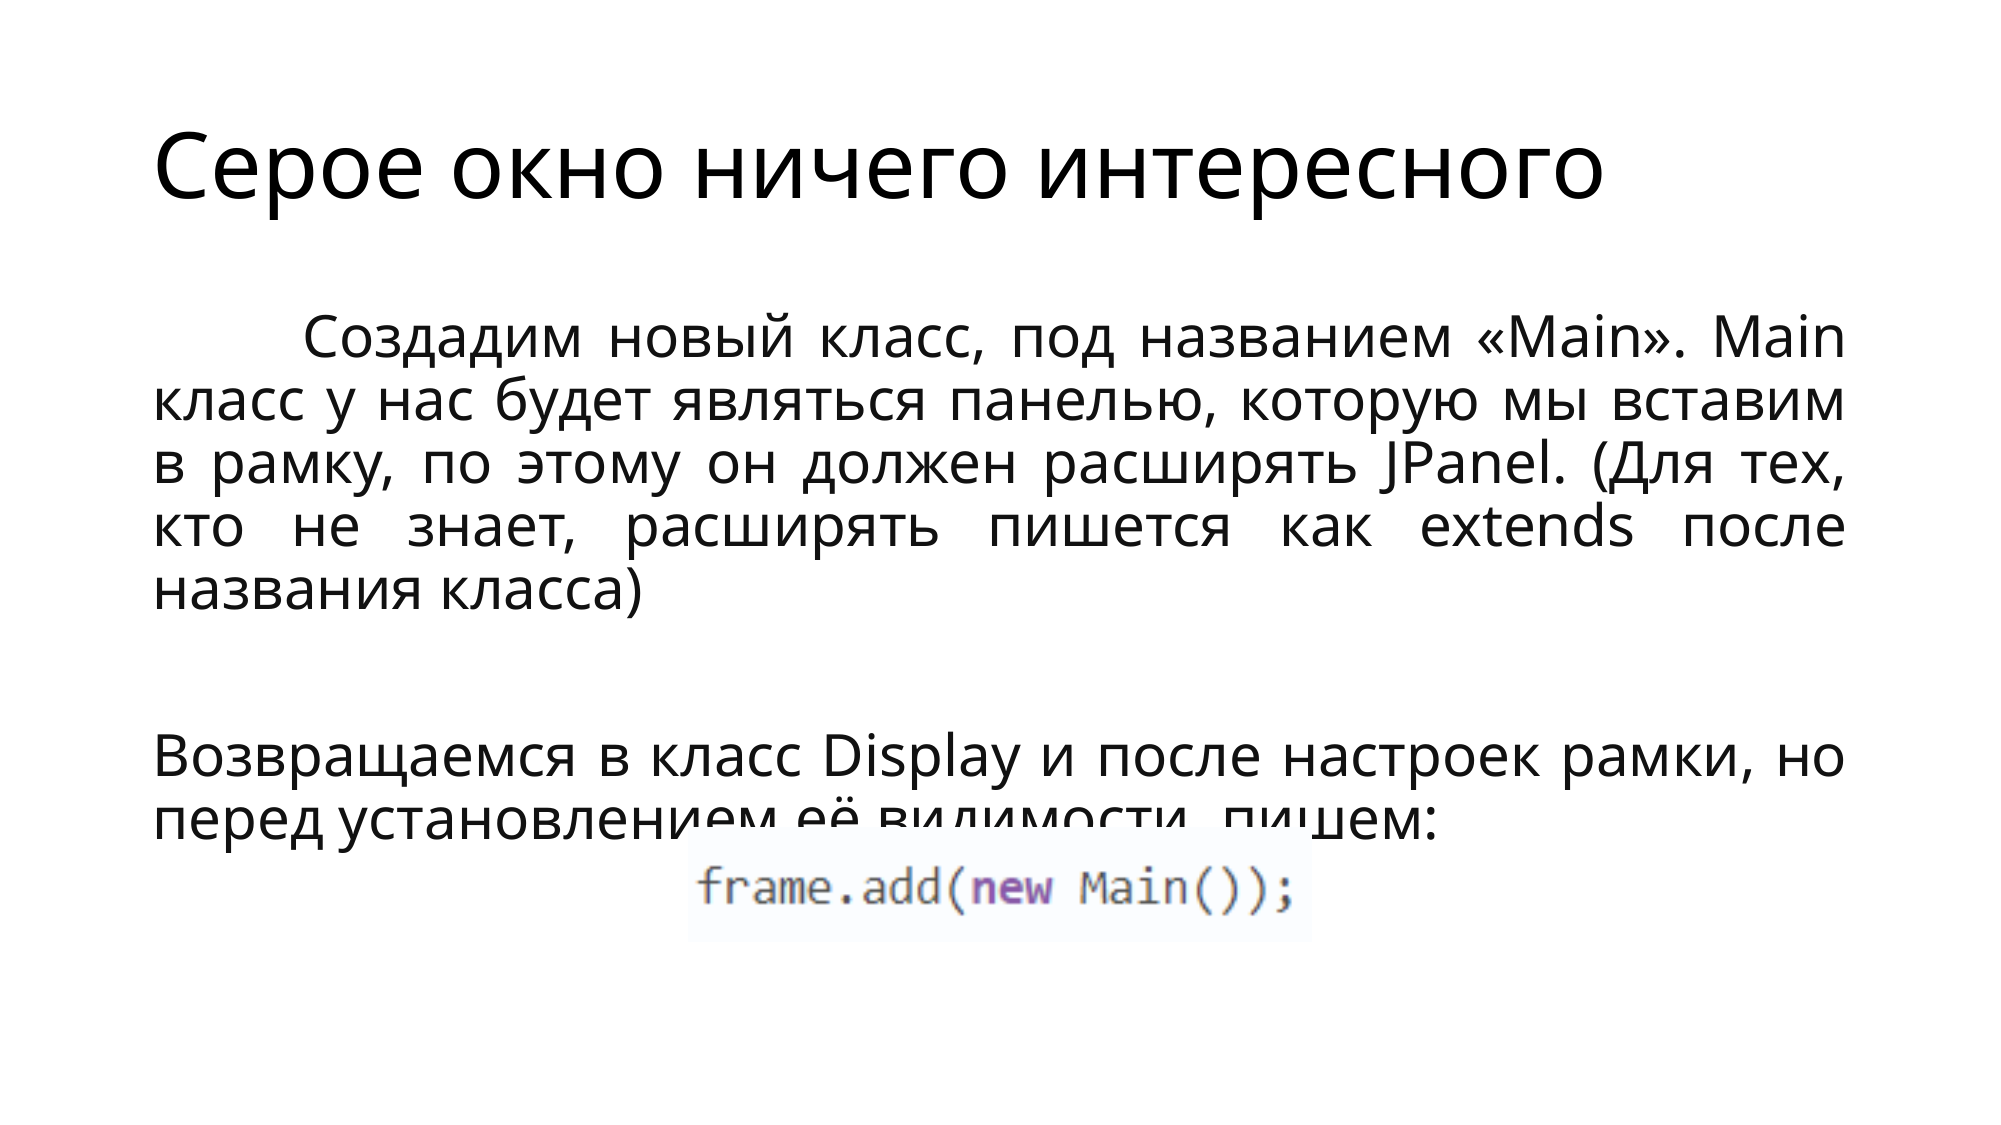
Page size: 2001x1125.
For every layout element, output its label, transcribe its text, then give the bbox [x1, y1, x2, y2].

list Создадим новый класс, под названием «Main». Main класс у нас будет являться панелью, которую мы вставим в рамку, по этому он должен расширять JPanel. (Для тех, кто не знает, расширять пишется как extends после названия класса) Возвращаемся в класс Display и после настроек рамки, но перед установлением её видимости, пишем: [137, 299, 1863, 1014]
picture [688, 827, 1312, 942]
title Серое окно ничего интересного [137, 59, 1863, 278]
